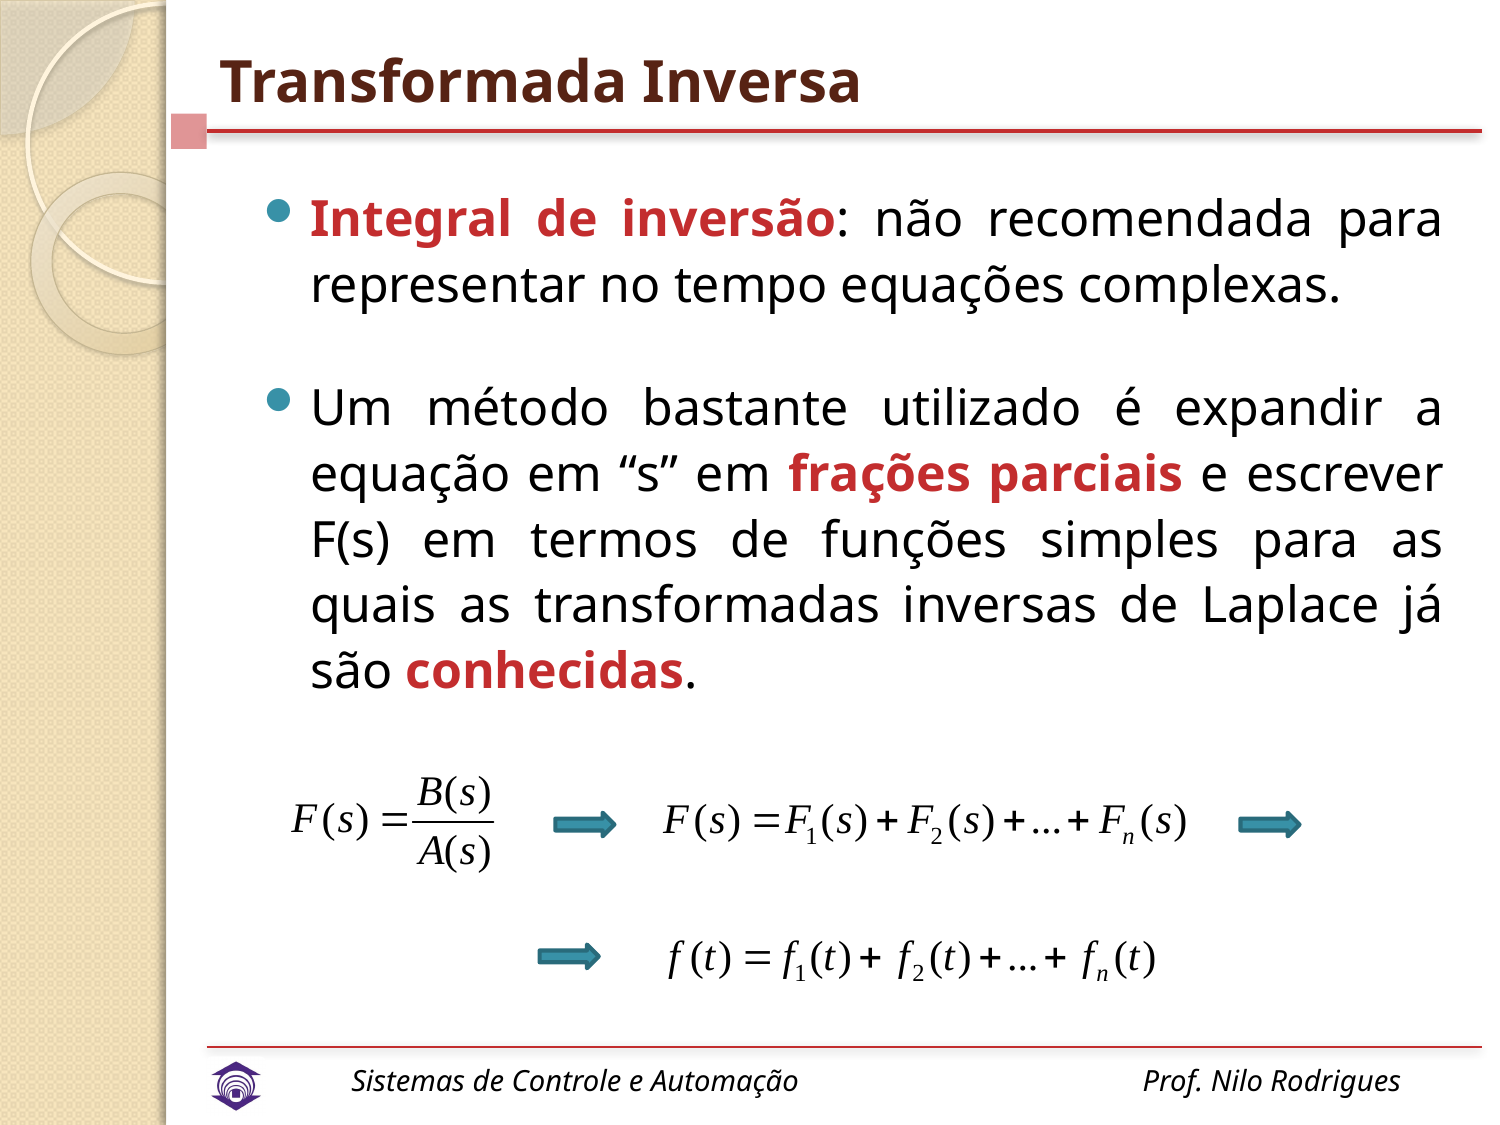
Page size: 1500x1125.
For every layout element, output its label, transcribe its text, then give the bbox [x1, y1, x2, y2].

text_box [283, 765, 502, 882]
title Transformada Inversa [205, 20, 1436, 133]
text_box [1238, 810, 1302, 839]
picture [206, 1056, 266, 1116]
list Integral de inversão: não recomendada para representar no tempo equações complexas. [235, 172, 1459, 338]
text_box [653, 928, 1164, 993]
text_box [169, 111, 209, 151]
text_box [655, 791, 1194, 856]
text_box [553, 810, 617, 839]
text_box [537, 942, 601, 971]
text_box Um método bastante utilizado é expandir a equação em “s” em frações parciais e escrever F(s) em termos de funções simples para as quais as transformadas inversas de Laplace já são conhecidas. [235, 361, 1459, 705]
